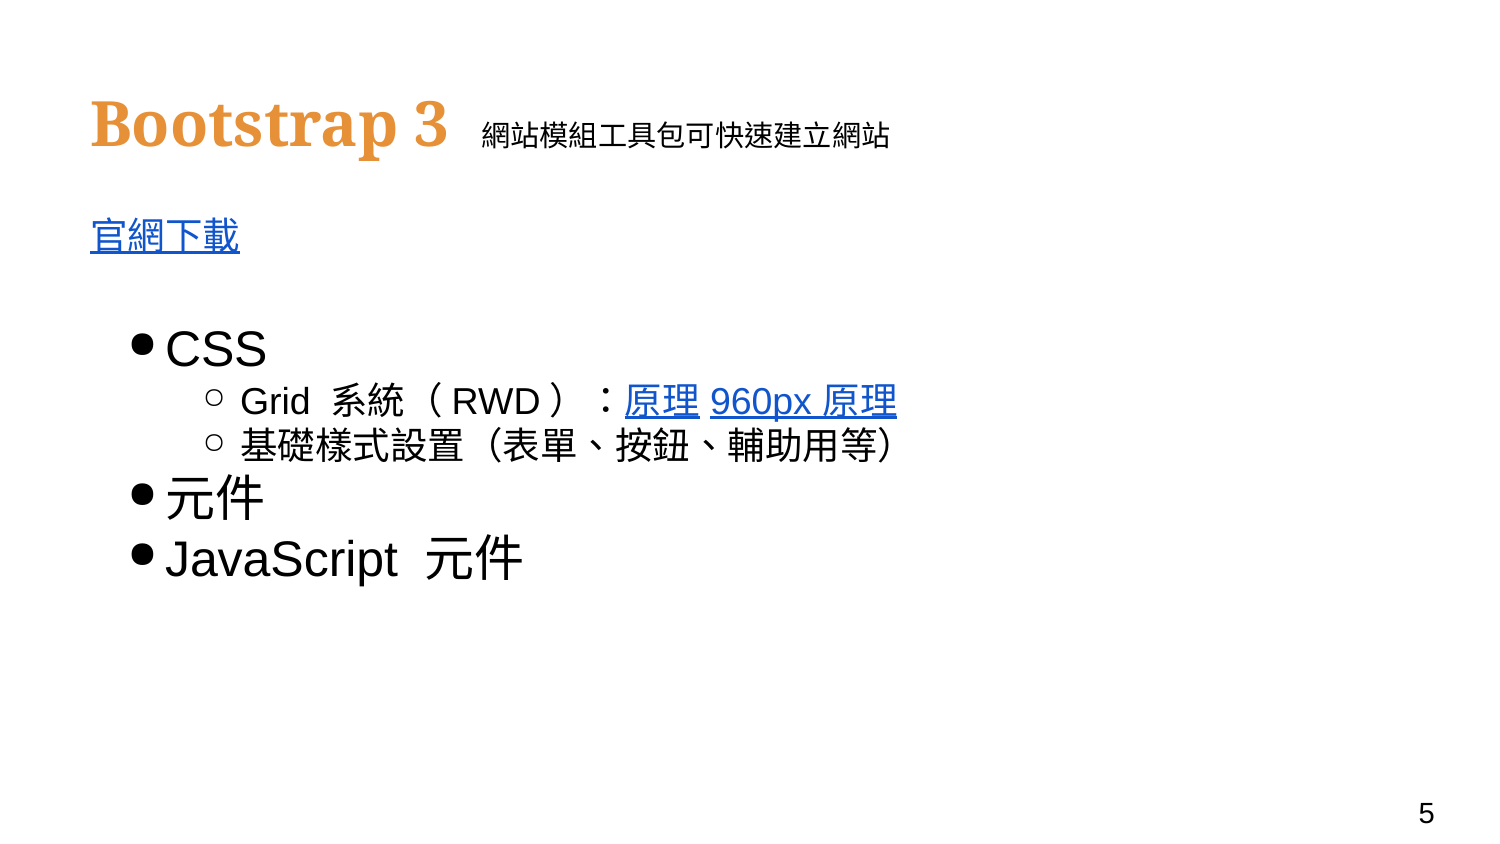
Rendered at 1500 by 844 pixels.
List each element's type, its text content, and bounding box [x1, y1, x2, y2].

slide_number ‹#› [1403, 779, 1494, 844]
title Bootstrap 3 網站模組工具包可快速建立網站 [75, 33, 1425, 175]
list 官網下載 CSS Grid 系統（RWD）：原理 960px 原理 基礎樣式設置（表單、按鈕、輔助用等） 元件 JavaScript 元件 [75, 196, 1425, 808]
